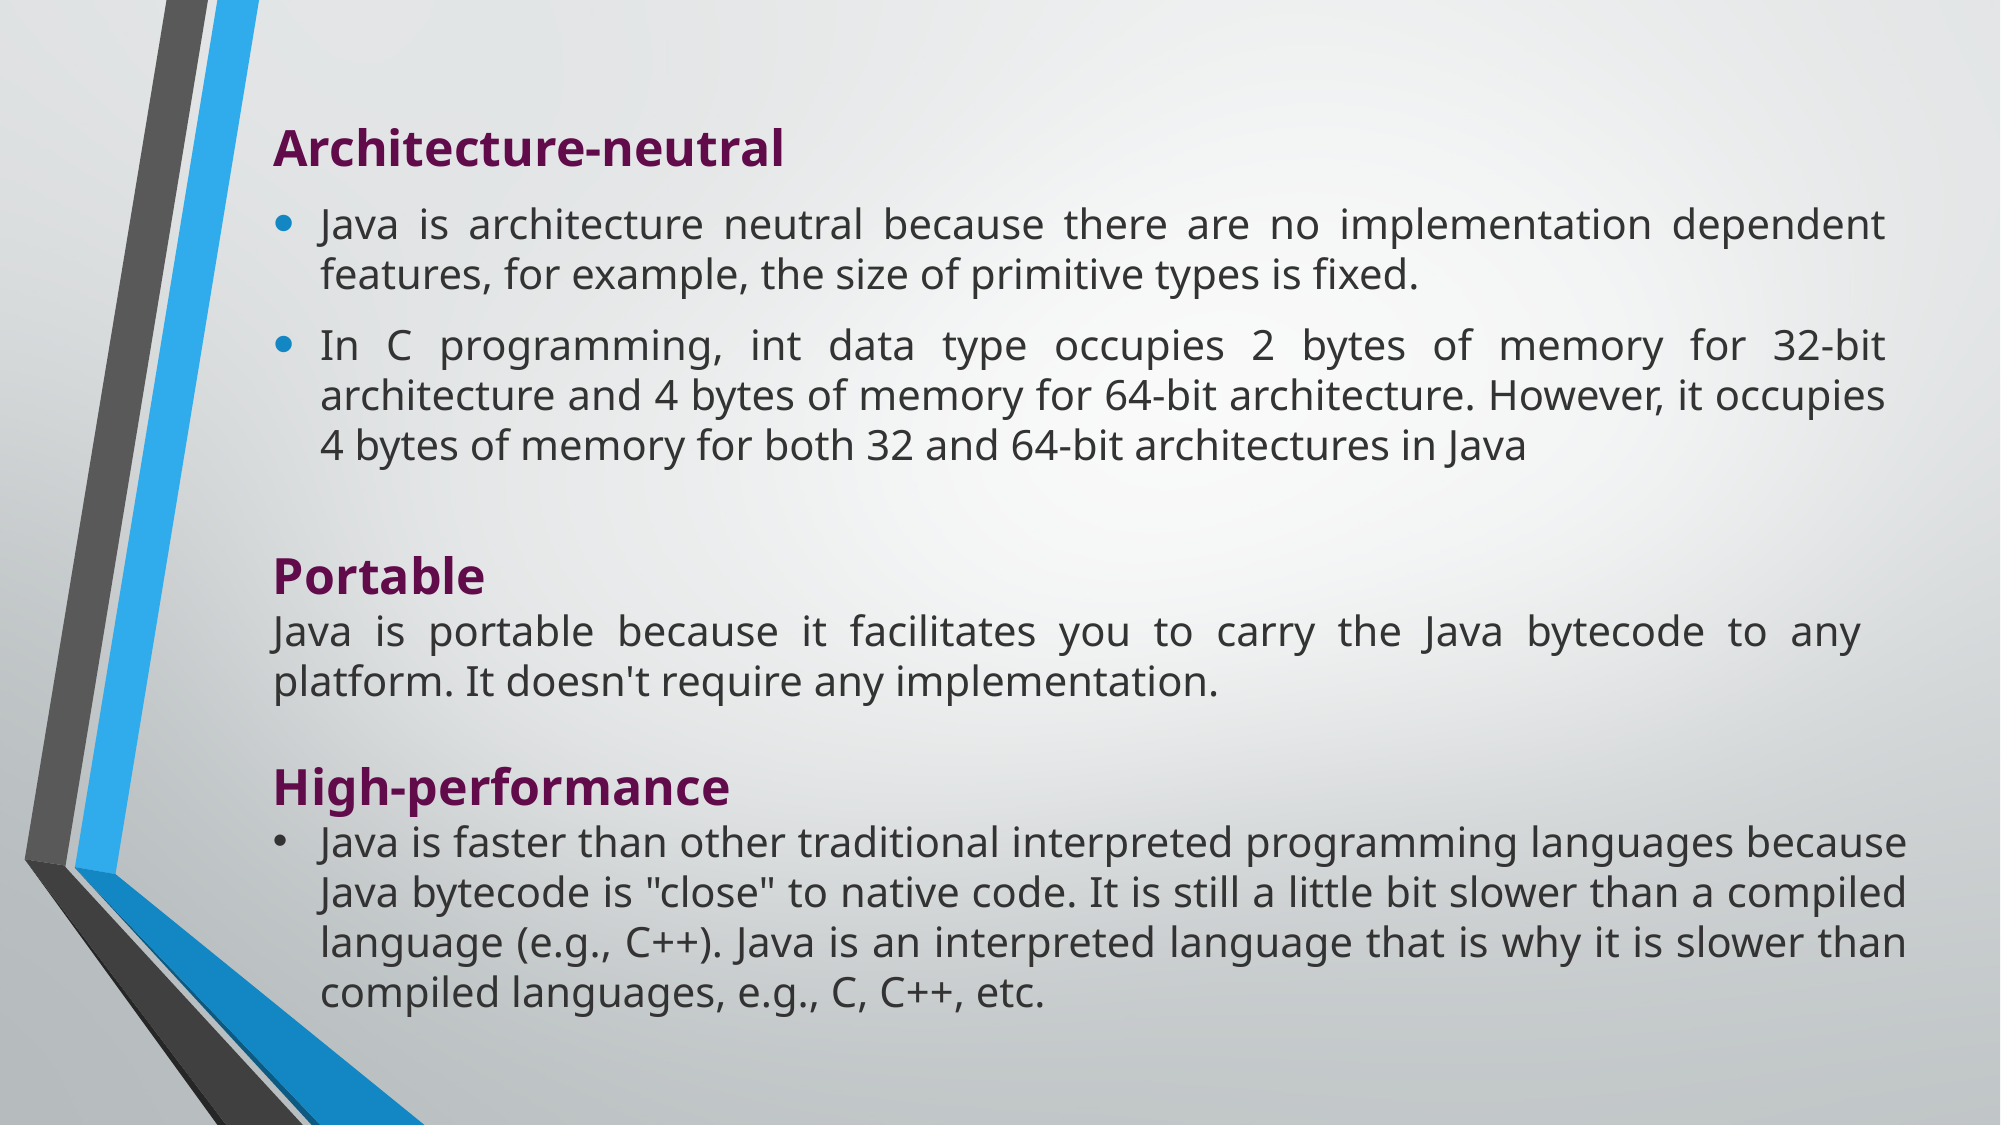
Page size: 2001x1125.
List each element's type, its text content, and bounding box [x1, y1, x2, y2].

text_box High-performance Java is faster than other traditional interpreted programming languages because Java bytecode is "close" to native code. It is still a little bit slower than a compiled language (e.g., C++). Java is an interpreted language that is why it is slower than compiled languages, e.g., C, C++, etc. [258, 747, 1924, 1023]
text_box Portable Java is portable because it facilitates you to carry the Java bytecode to any platform. It doesn't require any implementation. [258, 537, 1877, 713]
list Architecture-neutral Java is architecture neutral because there are no implementation dependent features, for example, the size of primitive types is fixed. In C programming, int data type occupies 2 bytes of memory for 32-bit architecture and 4 bytes of memory for 64-bit architecture. However, it occupies 4 bytes of memory for both 32 and 64-bit architectures in Java [258, 47, 1902, 539]
